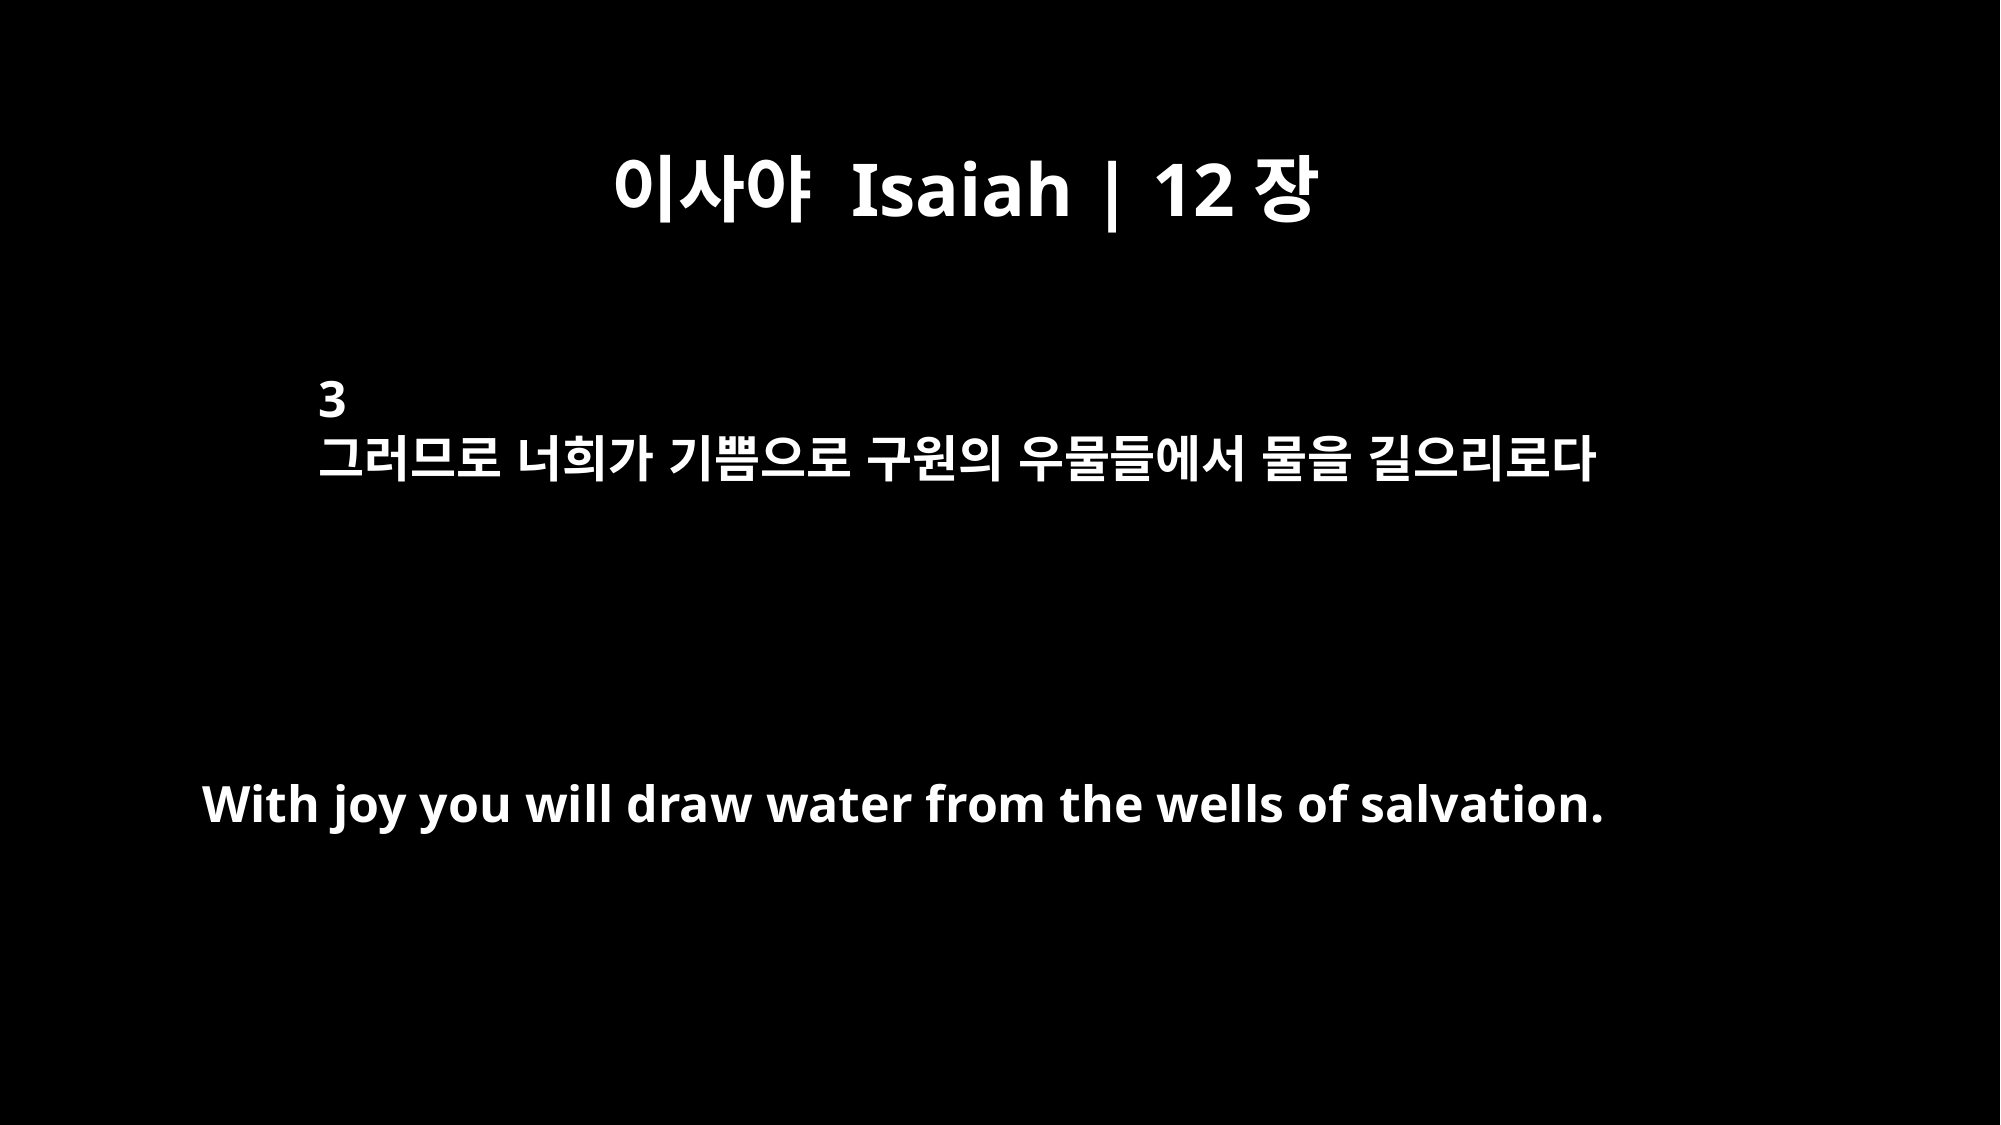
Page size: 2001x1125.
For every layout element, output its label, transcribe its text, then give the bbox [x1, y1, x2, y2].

text_box 이사야 Isaiah | 12장 [596, 136, 1336, 239]
text_box 3 그러므로 너희가 기쁨으로 구원의 우물들에서 물을 길으리로다 [303, 359, 1614, 495]
text_box With joy you will draw water from the wells of salvation. [187, 764, 1620, 840]
